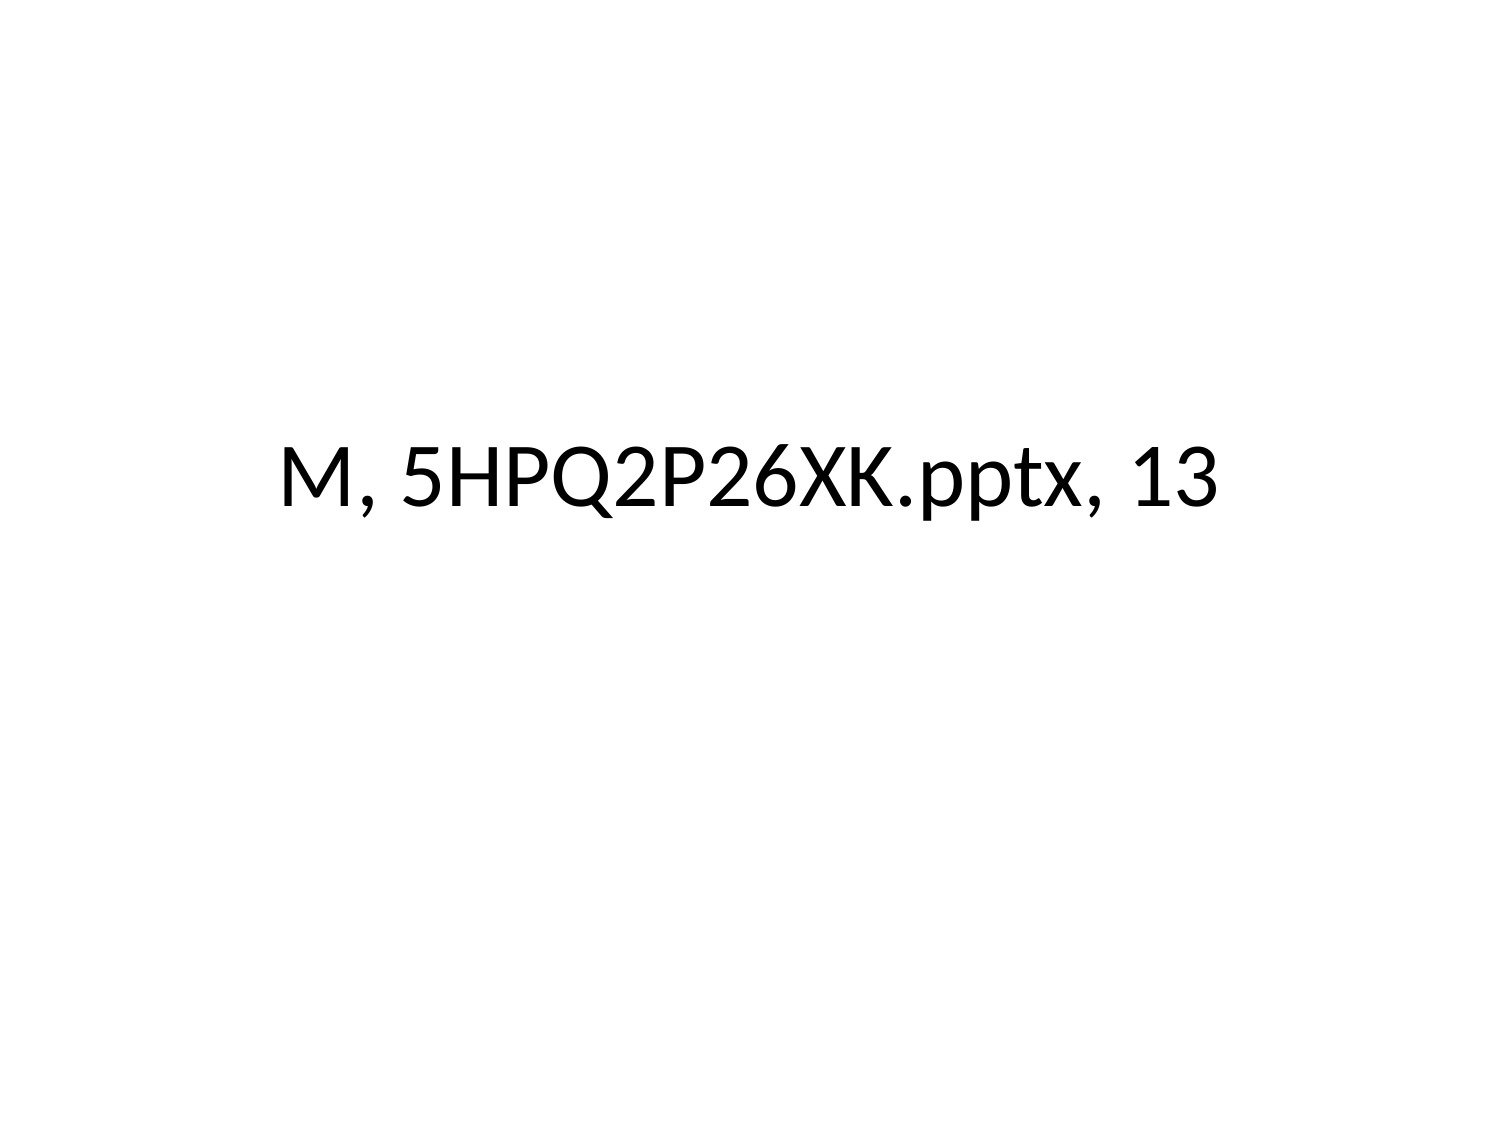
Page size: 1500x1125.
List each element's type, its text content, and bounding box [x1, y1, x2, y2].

title M, 5HPQ2P26XK.pptx, 13 [112, 349, 1388, 591]
